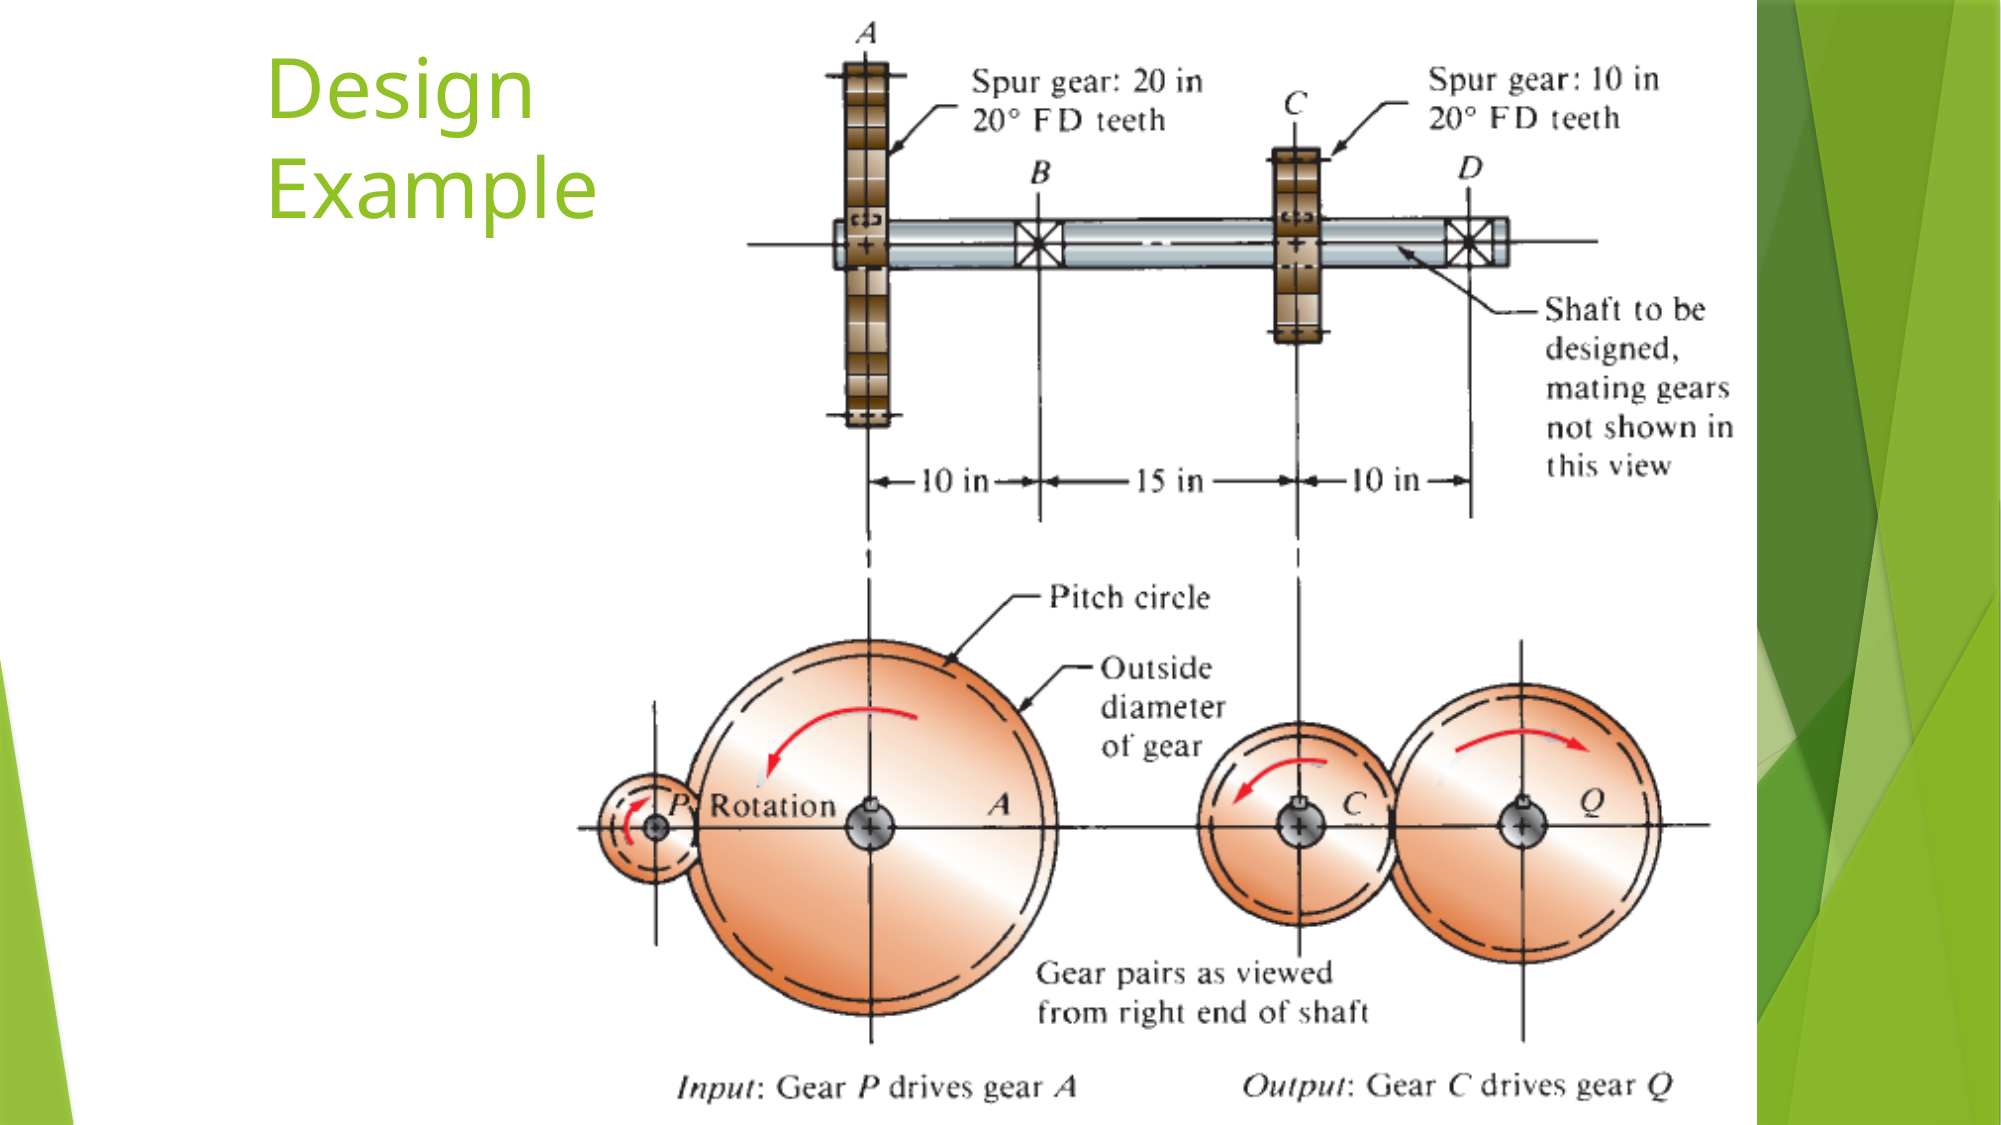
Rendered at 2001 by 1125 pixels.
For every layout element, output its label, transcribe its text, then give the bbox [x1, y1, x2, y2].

title Design Example [249, 27, 569, 191]
picture [574, 0, 1757, 1125]
